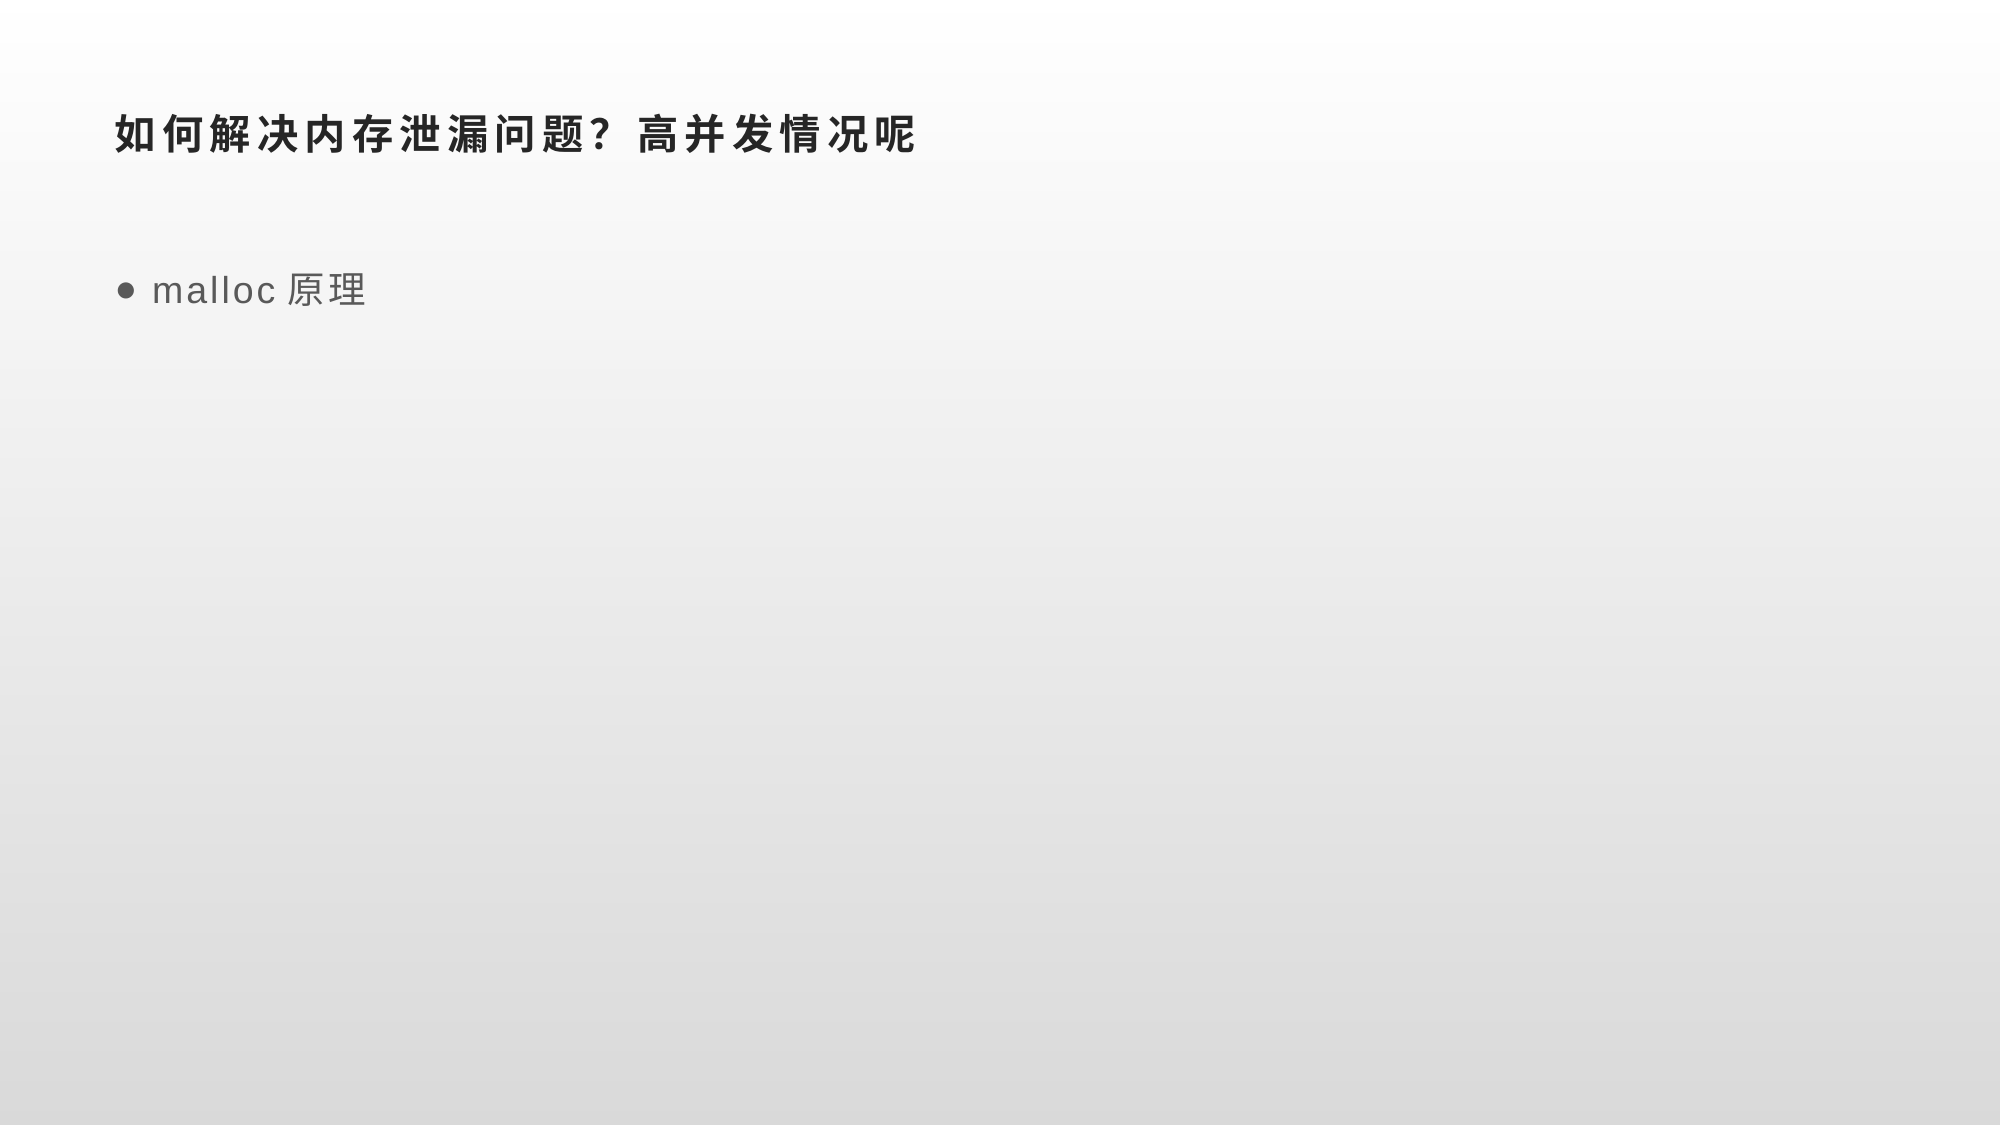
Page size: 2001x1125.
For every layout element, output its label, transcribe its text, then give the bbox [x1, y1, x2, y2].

title 如何解决内存泄漏问题？高并发情况呢 [99, 99, 1900, 216]
list malloc原理 [99, 244, 1900, 1026]
